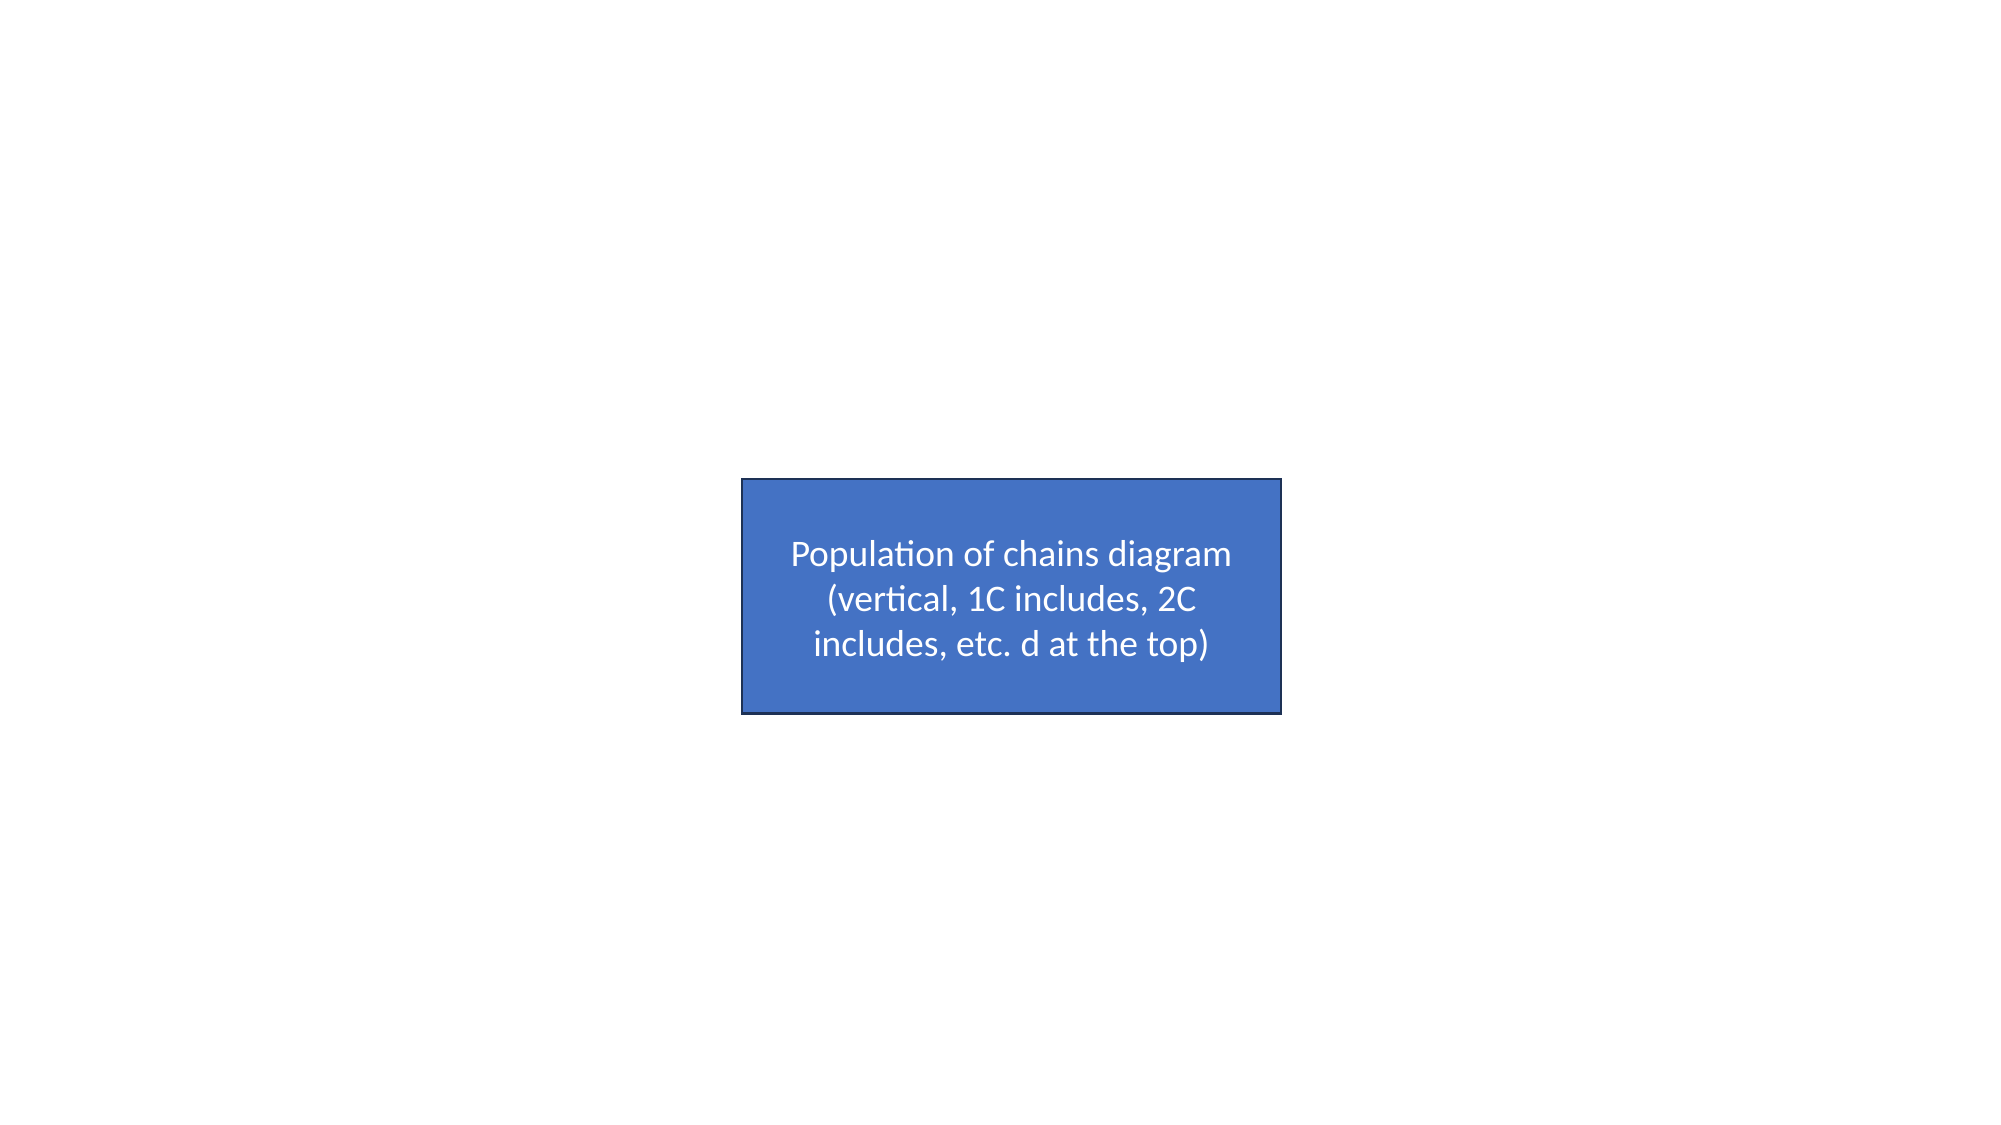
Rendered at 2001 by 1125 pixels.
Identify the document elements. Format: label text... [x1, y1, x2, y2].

text_box Population of chains diagram (vertical, 1C includes, 2C includes, etc. d at the top) [741, 478, 1282, 715]
